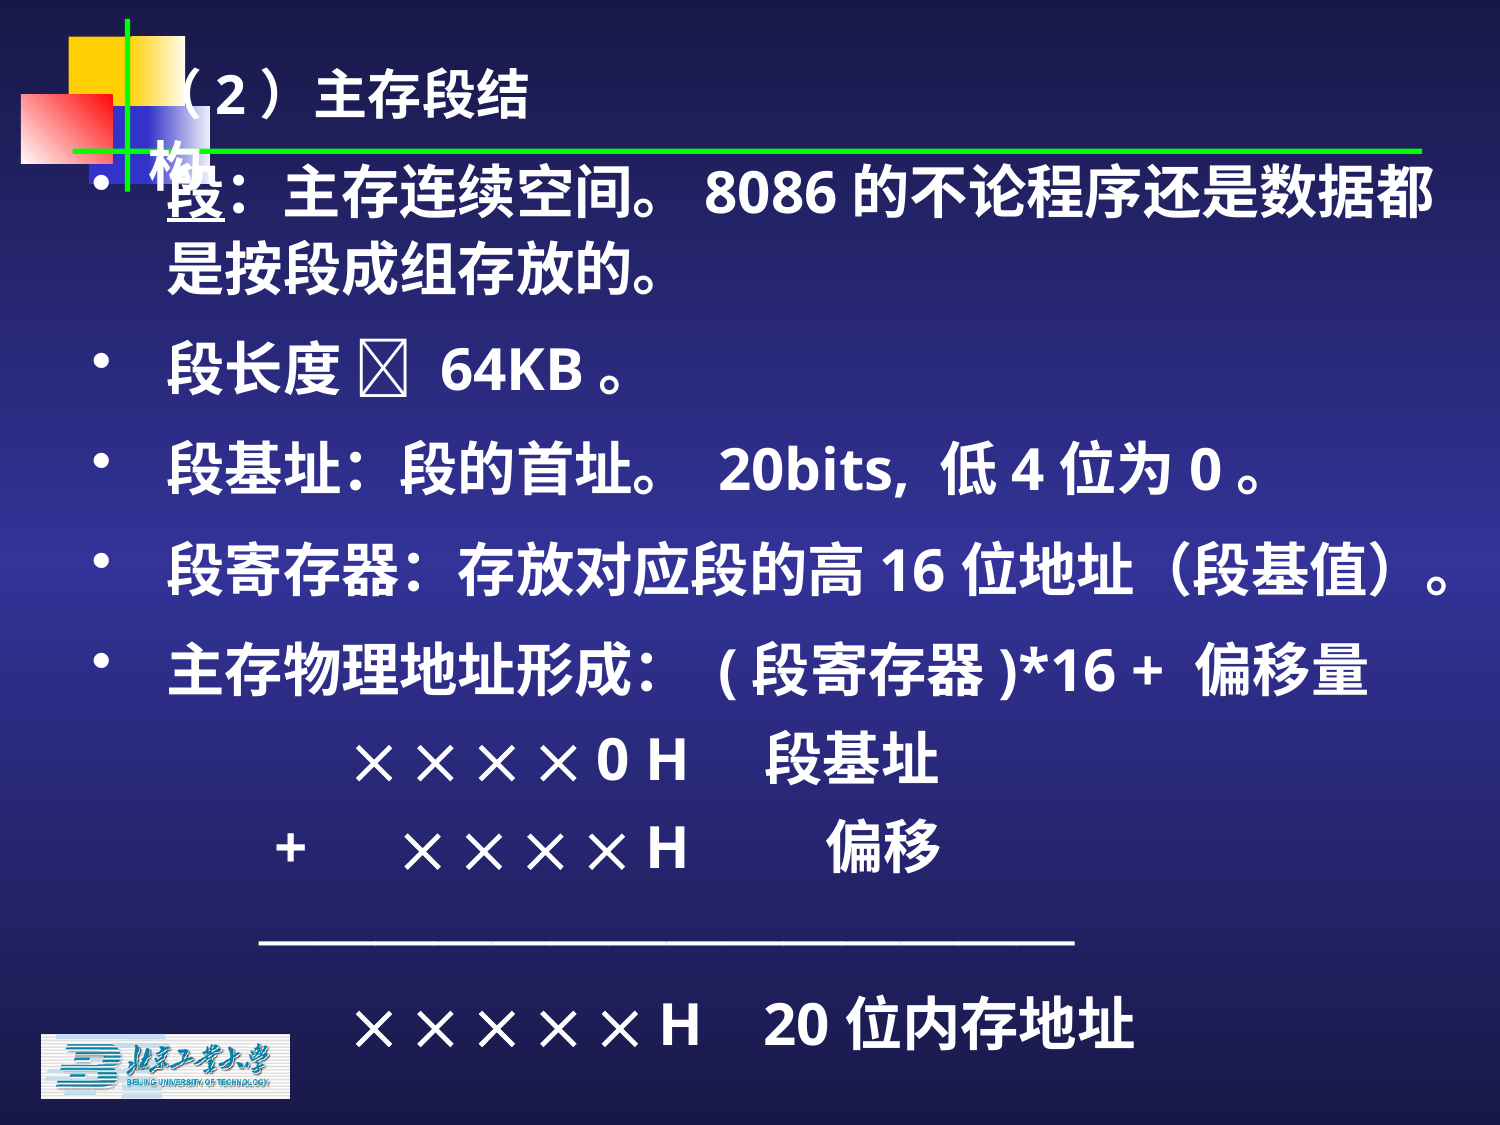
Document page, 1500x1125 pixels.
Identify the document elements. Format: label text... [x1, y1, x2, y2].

picture [41, 1034, 290, 1099]
text_box 段：主存连续空间。8086的不论程序还是数据都是按段成组存放的。 段长度  64KB。 段基址：段的首址。 20bits, 低4位为0。 段寄存器：存放对应段的高16位地址（段基值）。 主存物理地址形成： (段寄存器)*16 + 偏移量     0 H 段基址 +     H 偏移 ——————————————      H 20位内存地址 [76, 140, 1471, 1083]
text_box （2）主存段结构 [58, 46, 598, 205]
